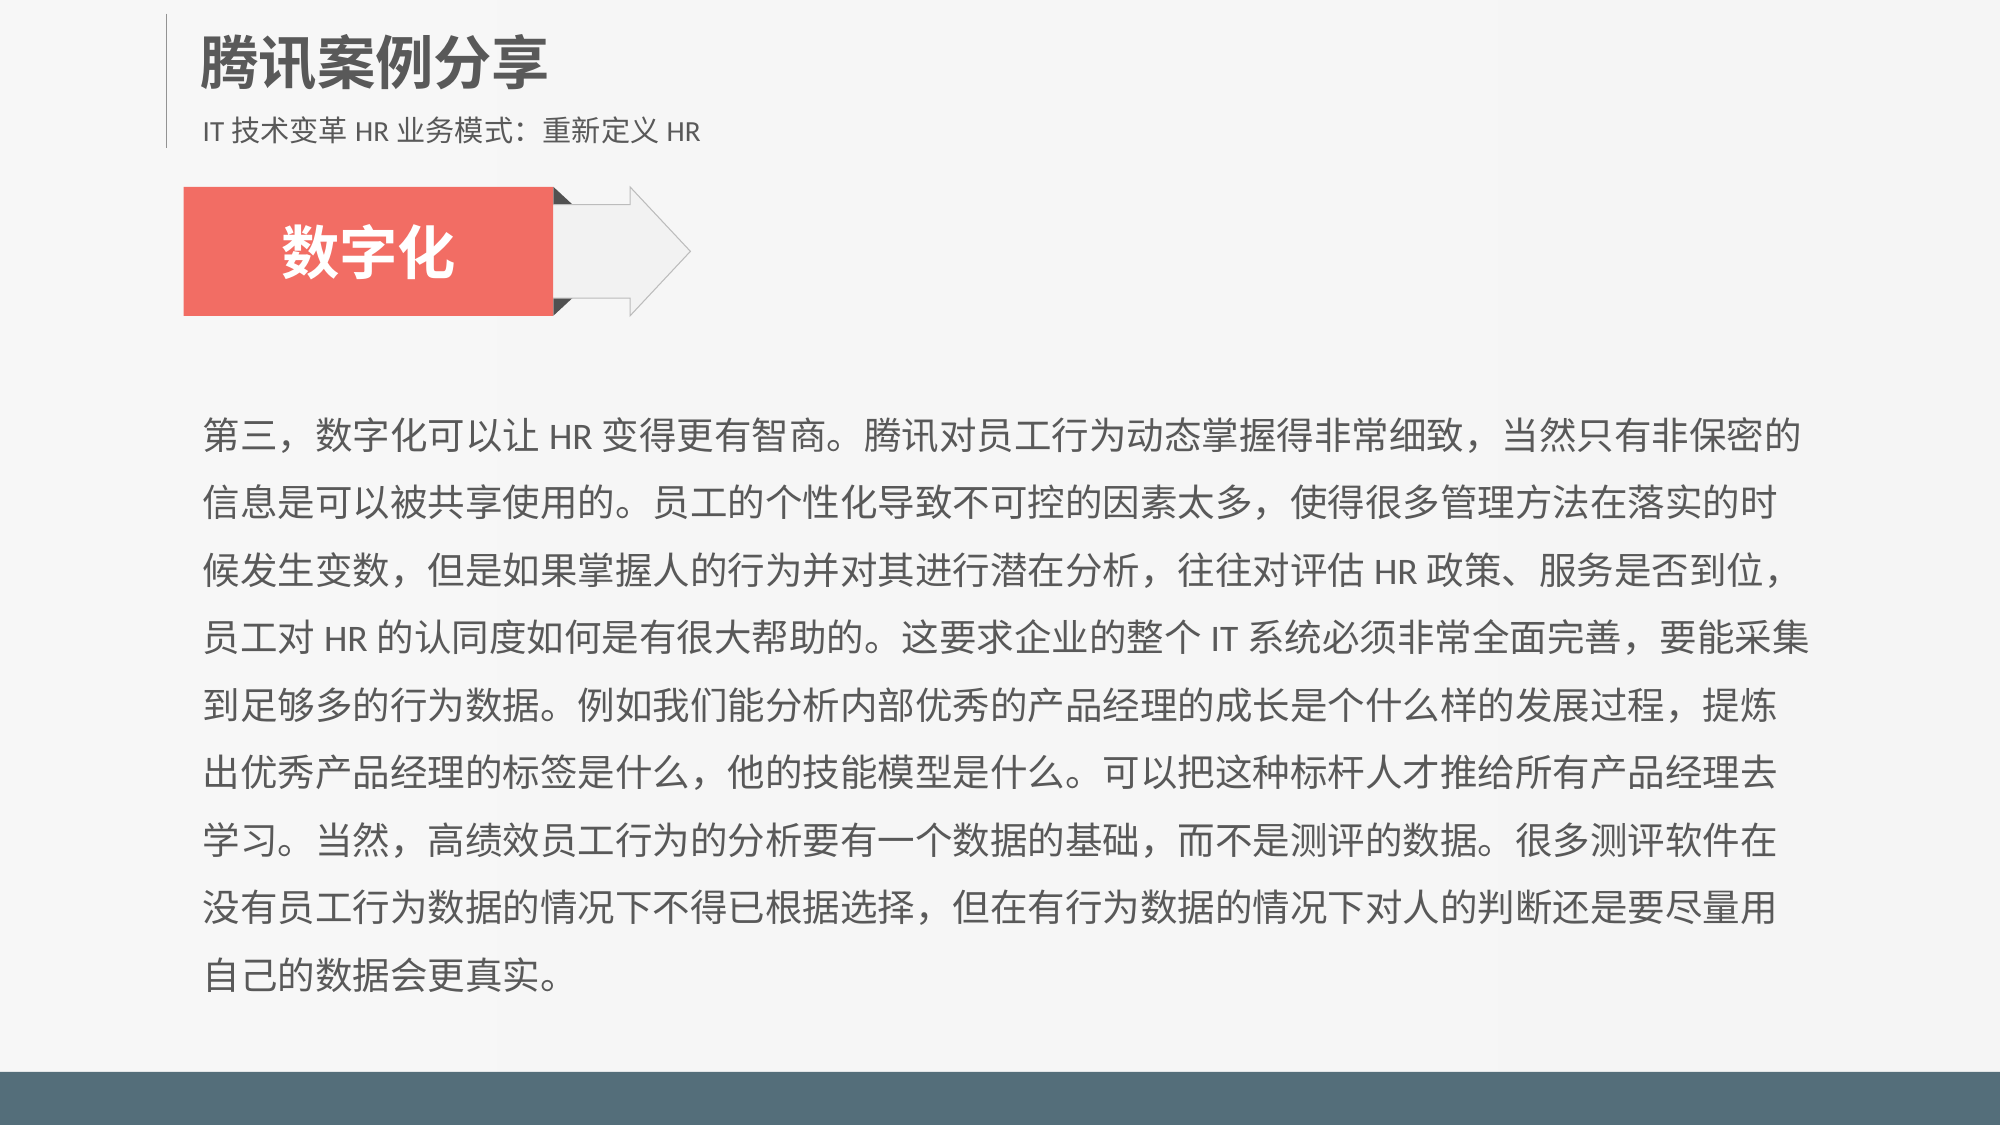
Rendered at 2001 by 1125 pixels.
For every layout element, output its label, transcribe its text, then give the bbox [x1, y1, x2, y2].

text_box 第三，数字化可以让HR变得更有智商。腾讯对员工行为动态掌握得非常细致，当然只有非保密的信息是可以被共享使用的。员工的个性化导致不可控的因素太多，使得很多管理方法在落实的时候发生变数，但是如果掌握人的行为并对其进行潜在分析，往往对评估HR政策、服务是否到位，员工对HR的认同度如何是有很大帮助的。这要求企业的整个IT系统必须非常全面完善，要能采集到足够多的行为数据。例如我们能分析内部优秀的产品经理的成长是个什么样的发展过程，提炼出优秀产品经理的标签是什么，他的技能模型是什么。可以把这种标杆人才推给所有产品经理去学习。当然，高绩效员工行为的分析要有一个数据的基础，而不是测评的数据。很多测评软件在没有员工行为数据的情况下不得已根据选择，但在有行为数据的情况下对人的判断还是要尽量用自己的数据会更真实。 [187, 381, 1830, 1005]
text_box 数字化 [183, 186, 554, 316]
text_box [554, 299, 572, 316]
text_box IT技术变革HR业务模式：重新定义HR [187, 104, 809, 155]
text_box [554, 187, 572, 204]
text_box 腾讯案例分享 [185, 19, 566, 104]
text_box [554, 186, 691, 316]
